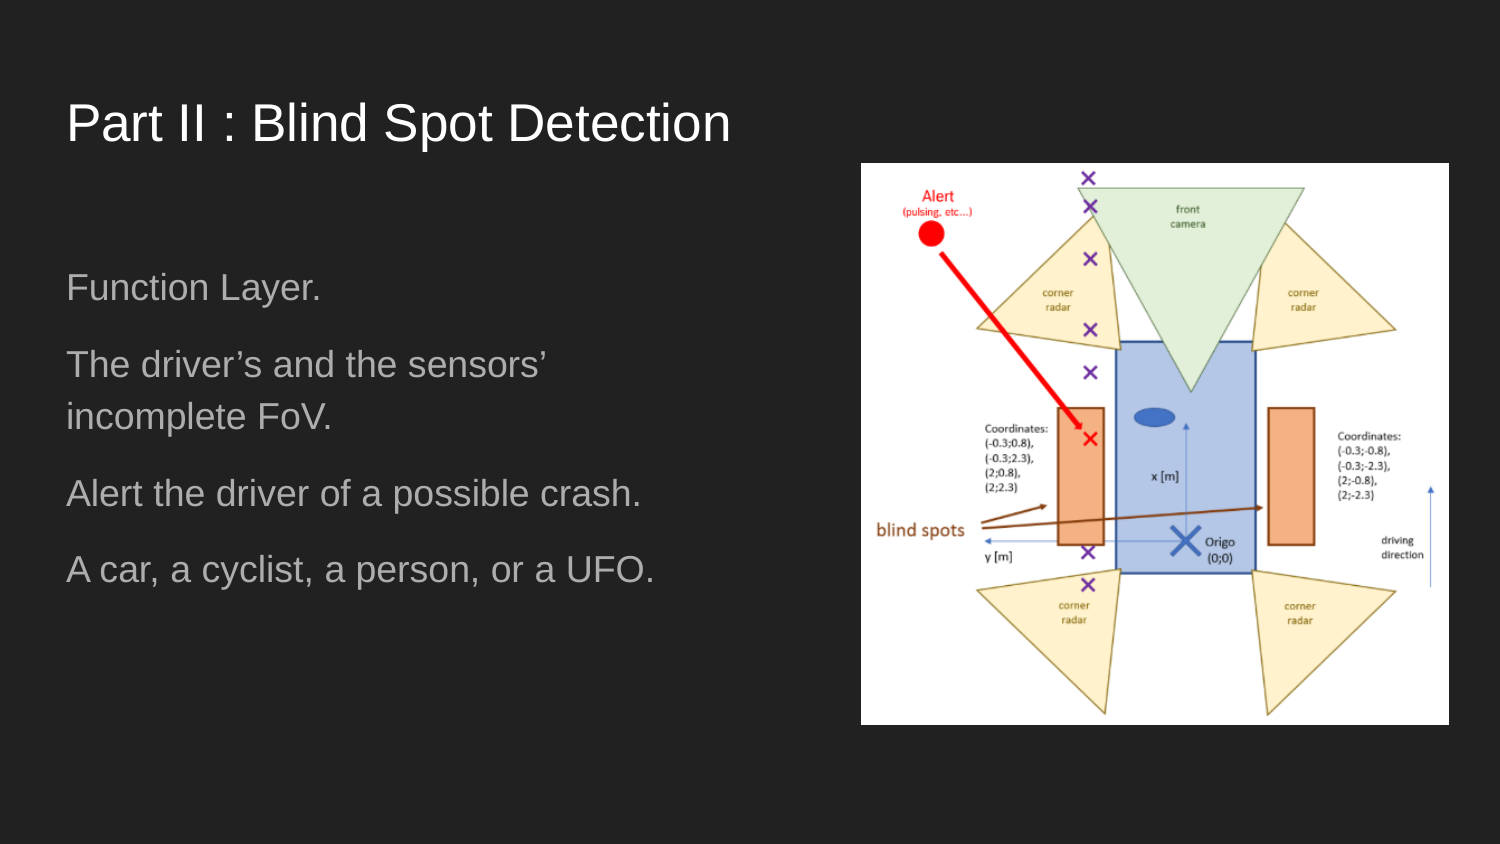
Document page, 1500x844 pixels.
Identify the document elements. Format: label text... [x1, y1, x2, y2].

picture [861, 163, 1450, 725]
title Part II : Blind Spot Detection [51, 72, 1449, 167]
list Function Layer. The driver’s and the sensors’ incomplete FoV. Alert the driver of a possible crash. A car, a cyclist, a person, or a UFO. [51, 241, 750, 747]
